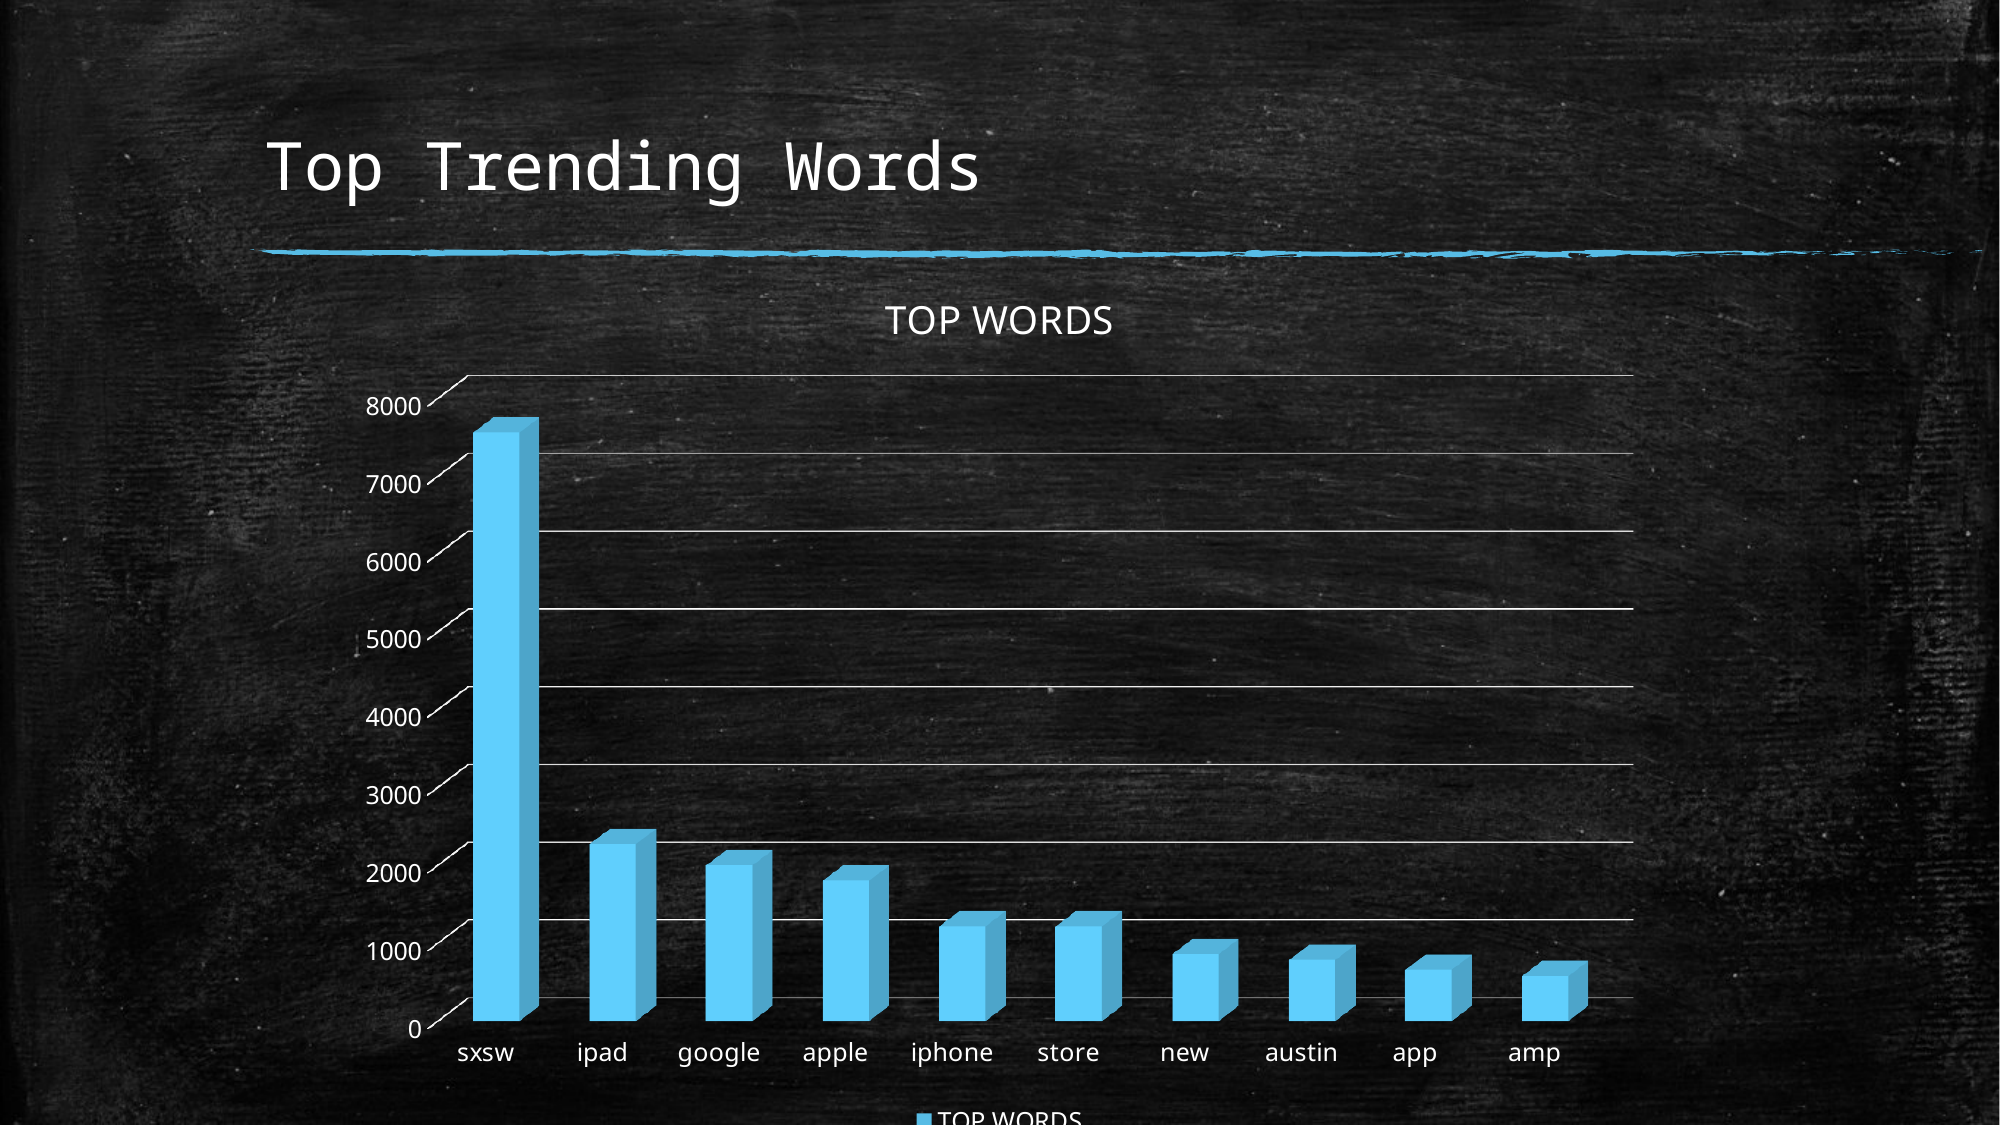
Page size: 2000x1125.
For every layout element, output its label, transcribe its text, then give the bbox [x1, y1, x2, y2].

title Top Trending Words [249, 45, 1750, 213]
chart [333, 255, 1667, 1125]
